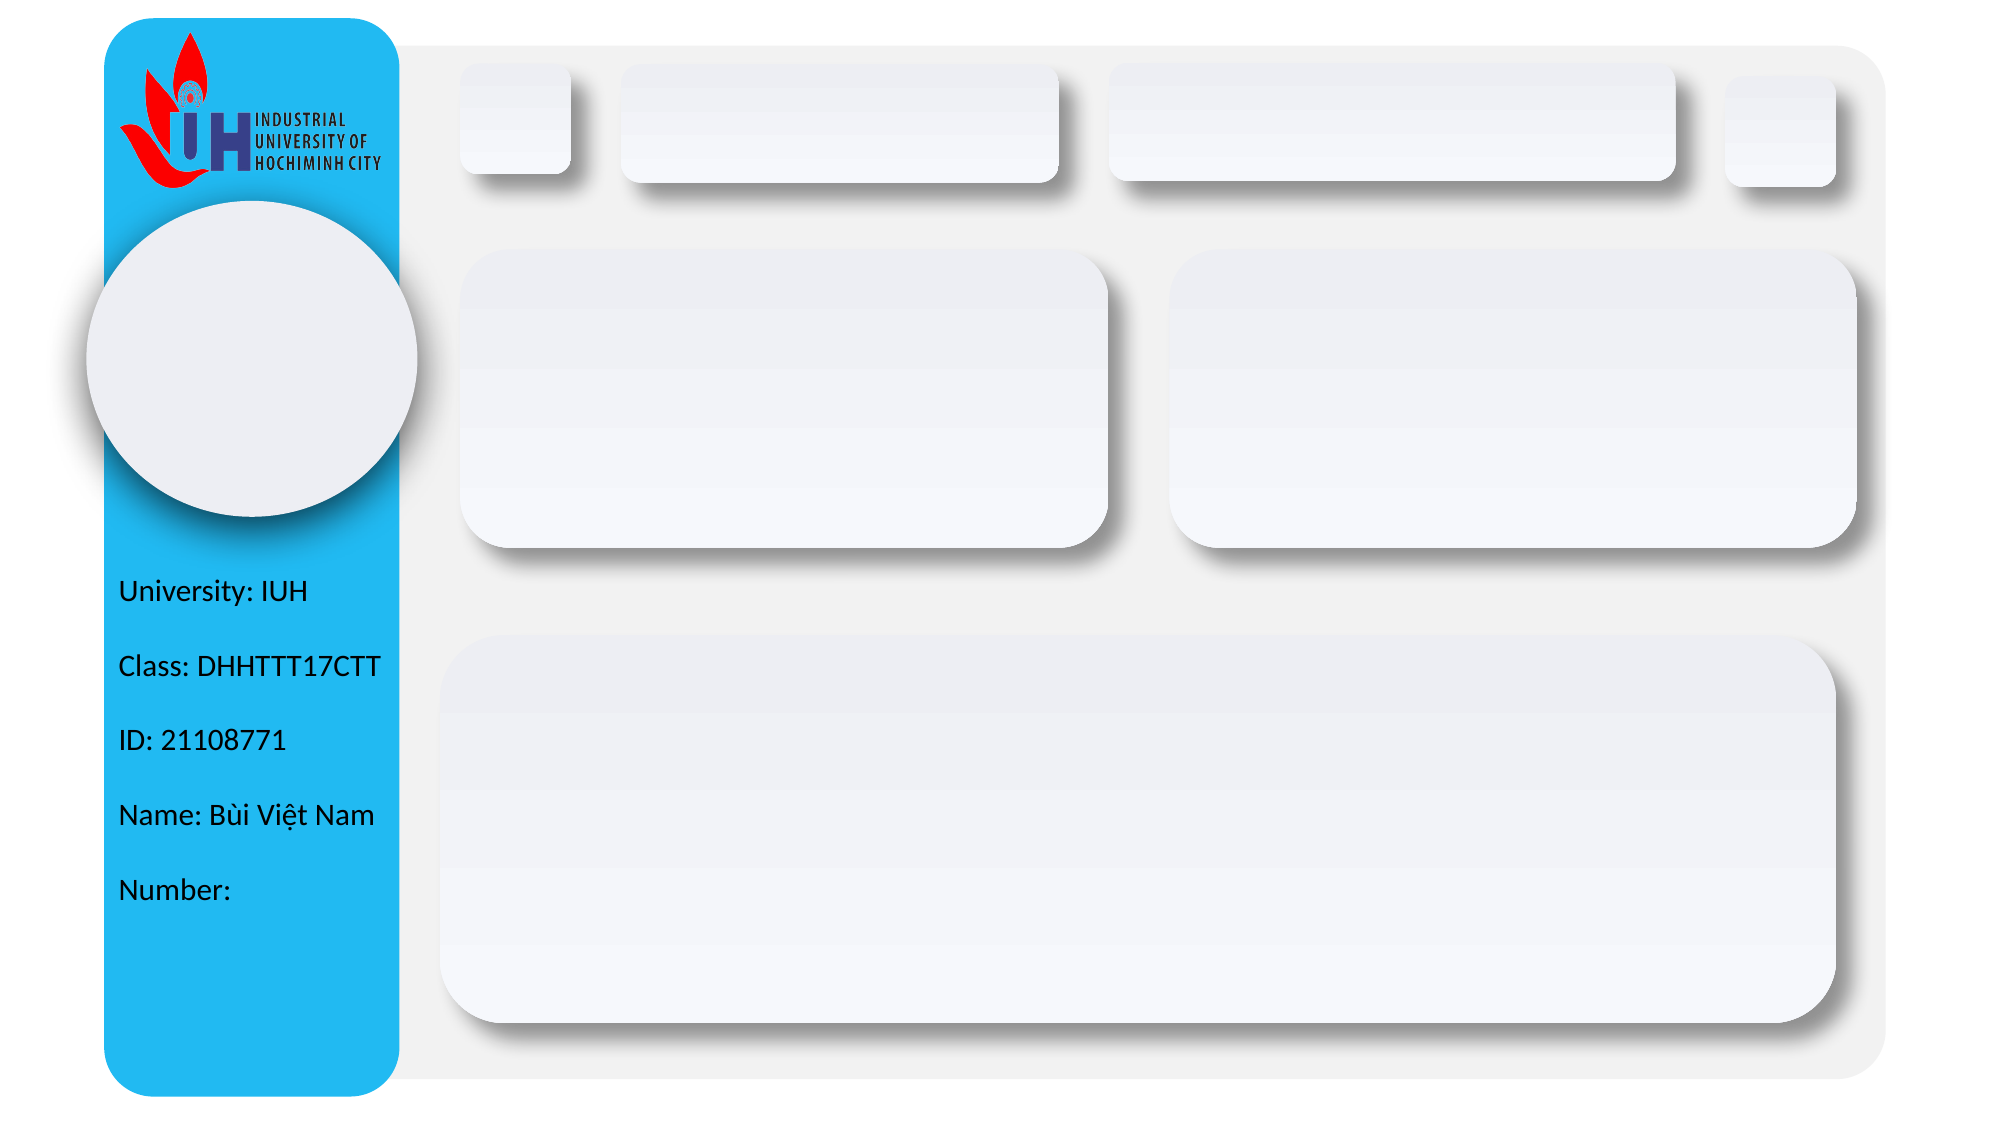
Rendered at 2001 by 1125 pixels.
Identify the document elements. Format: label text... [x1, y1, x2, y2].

text_box [102, 214, 391, 491]
text_box [1724, 75, 1838, 189]
picture [116, 24, 388, 192]
text_box [319, 34, 401, 245]
text_box [128, 17, 376, 24]
text_box [438, 633, 1838, 1025]
text_box [103, 501, 401, 1098]
text_box [85, 199, 419, 518]
text_box [459, 248, 1110, 549]
text_box [390, 45, 1887, 1080]
text_box University: IUH Class: DHHTTT17CTT ID: 21108771 Name: Bùi Việt Nam Number: [103, 562, 400, 915]
text_box [1168, 248, 1858, 549]
text_box [103, 498, 216, 562]
text_box [103, 33, 188, 248]
text_box [1107, 61, 1677, 183]
text_box [459, 62, 573, 176]
text_box [619, 63, 1061, 184]
